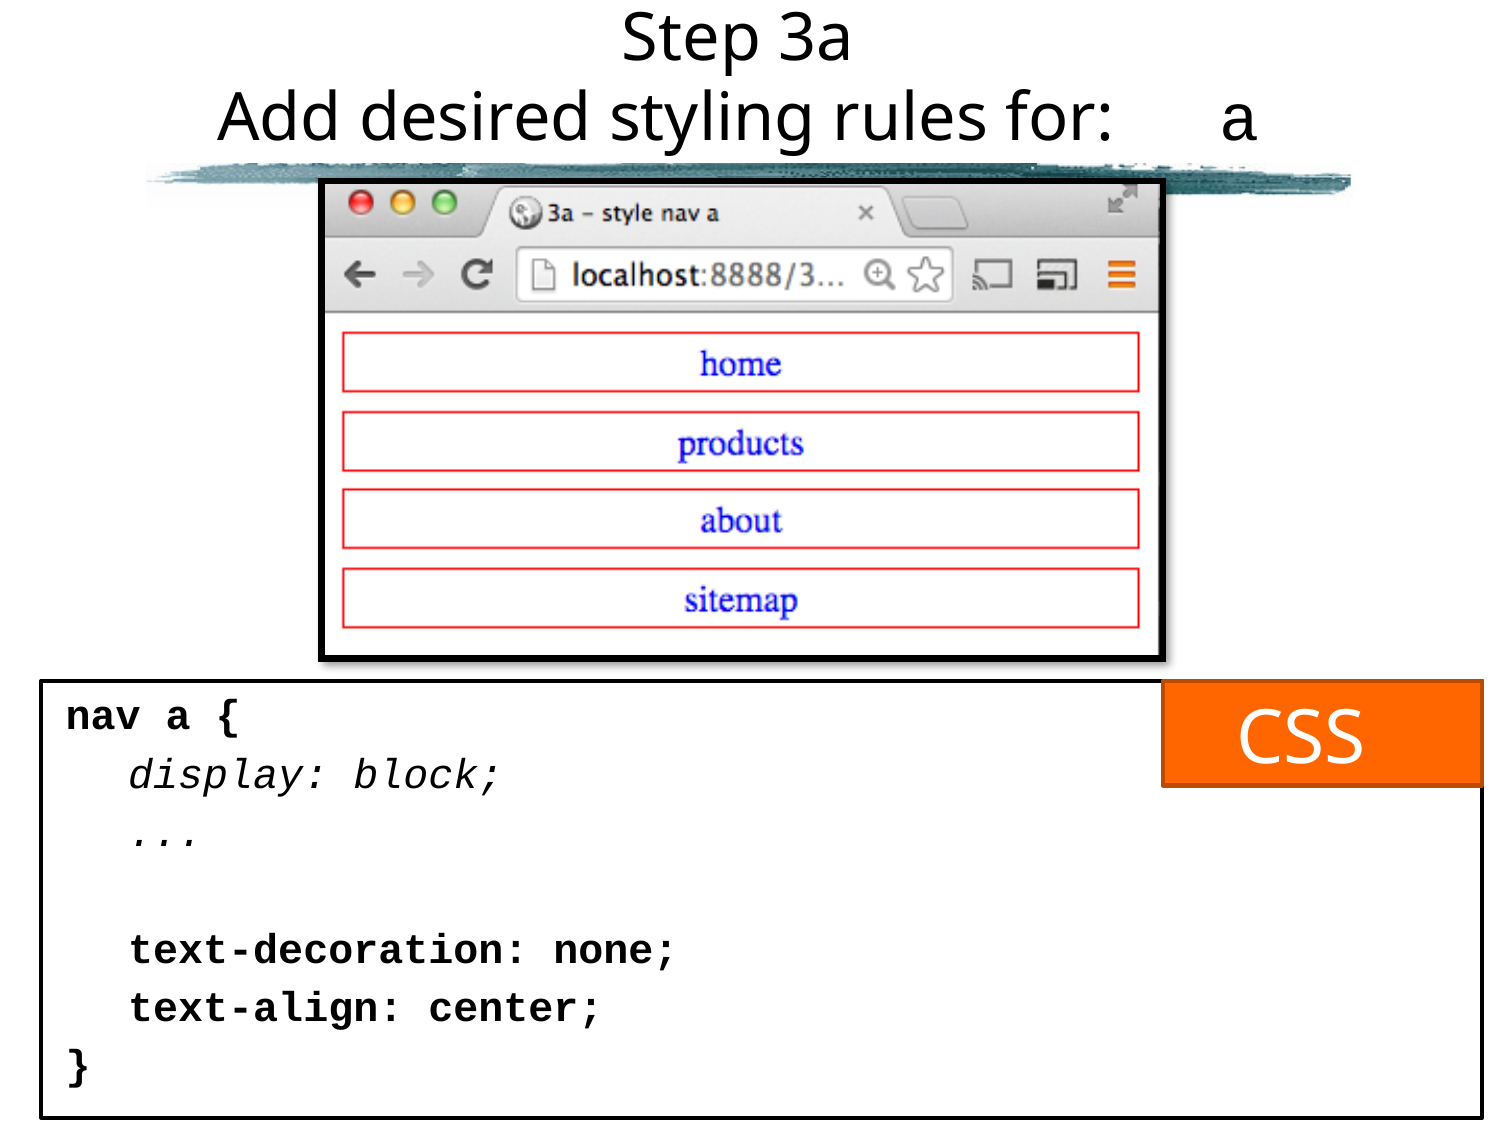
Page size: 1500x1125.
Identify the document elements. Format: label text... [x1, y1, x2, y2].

picture [324, 184, 1161, 656]
text_box CSS [1161, 679, 1484, 788]
picture [146, 163, 1354, 208]
text_box nav a { display: block; ... text-decoration: none; text-align: center; } [39, 679, 1484, 1120]
title Step 3a Add desired styling rules for: a [39, 29, 1437, 163]
